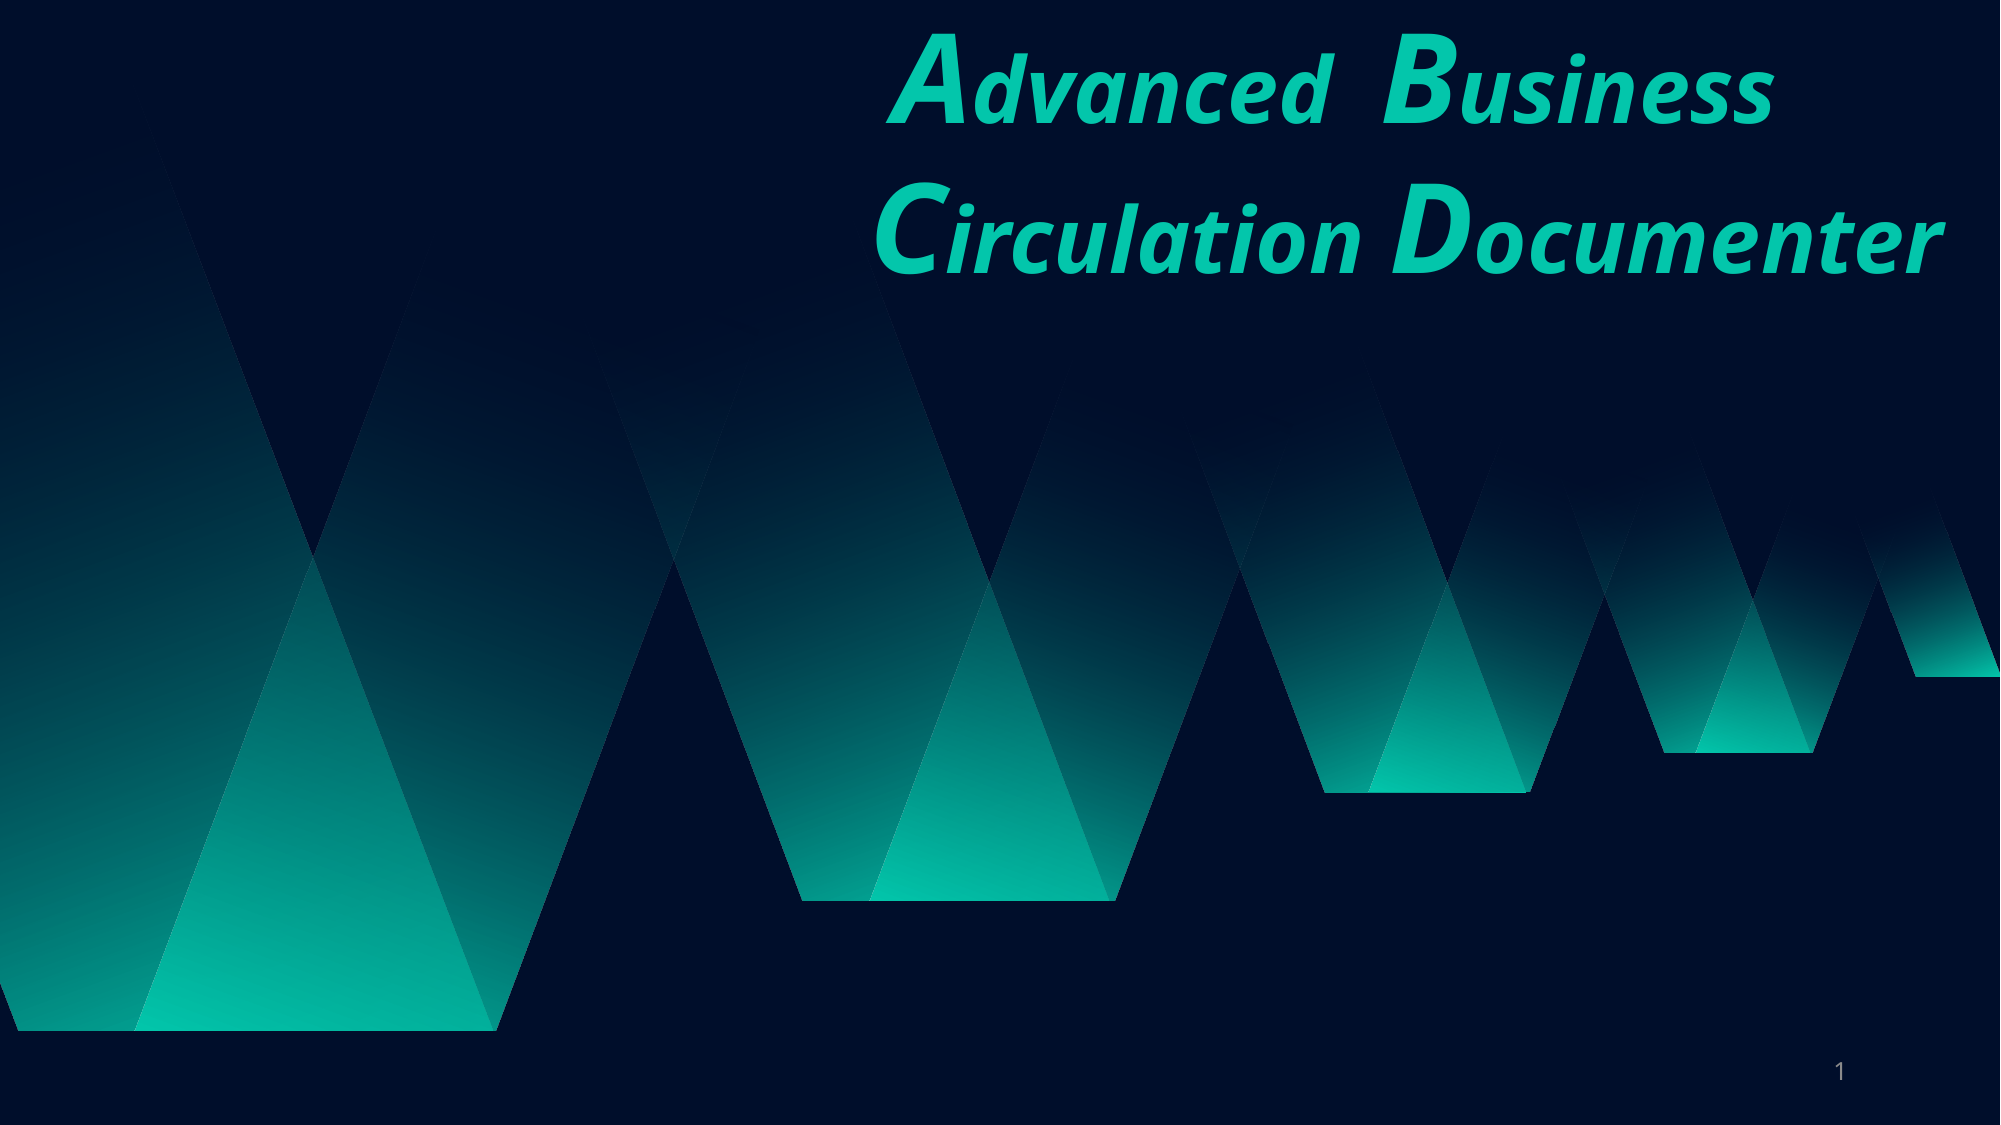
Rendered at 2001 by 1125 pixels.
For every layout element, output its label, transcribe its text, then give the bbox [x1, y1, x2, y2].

slide_number 1 [1412, 1042, 1863, 1103]
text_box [0, 0, 2000, 1031]
